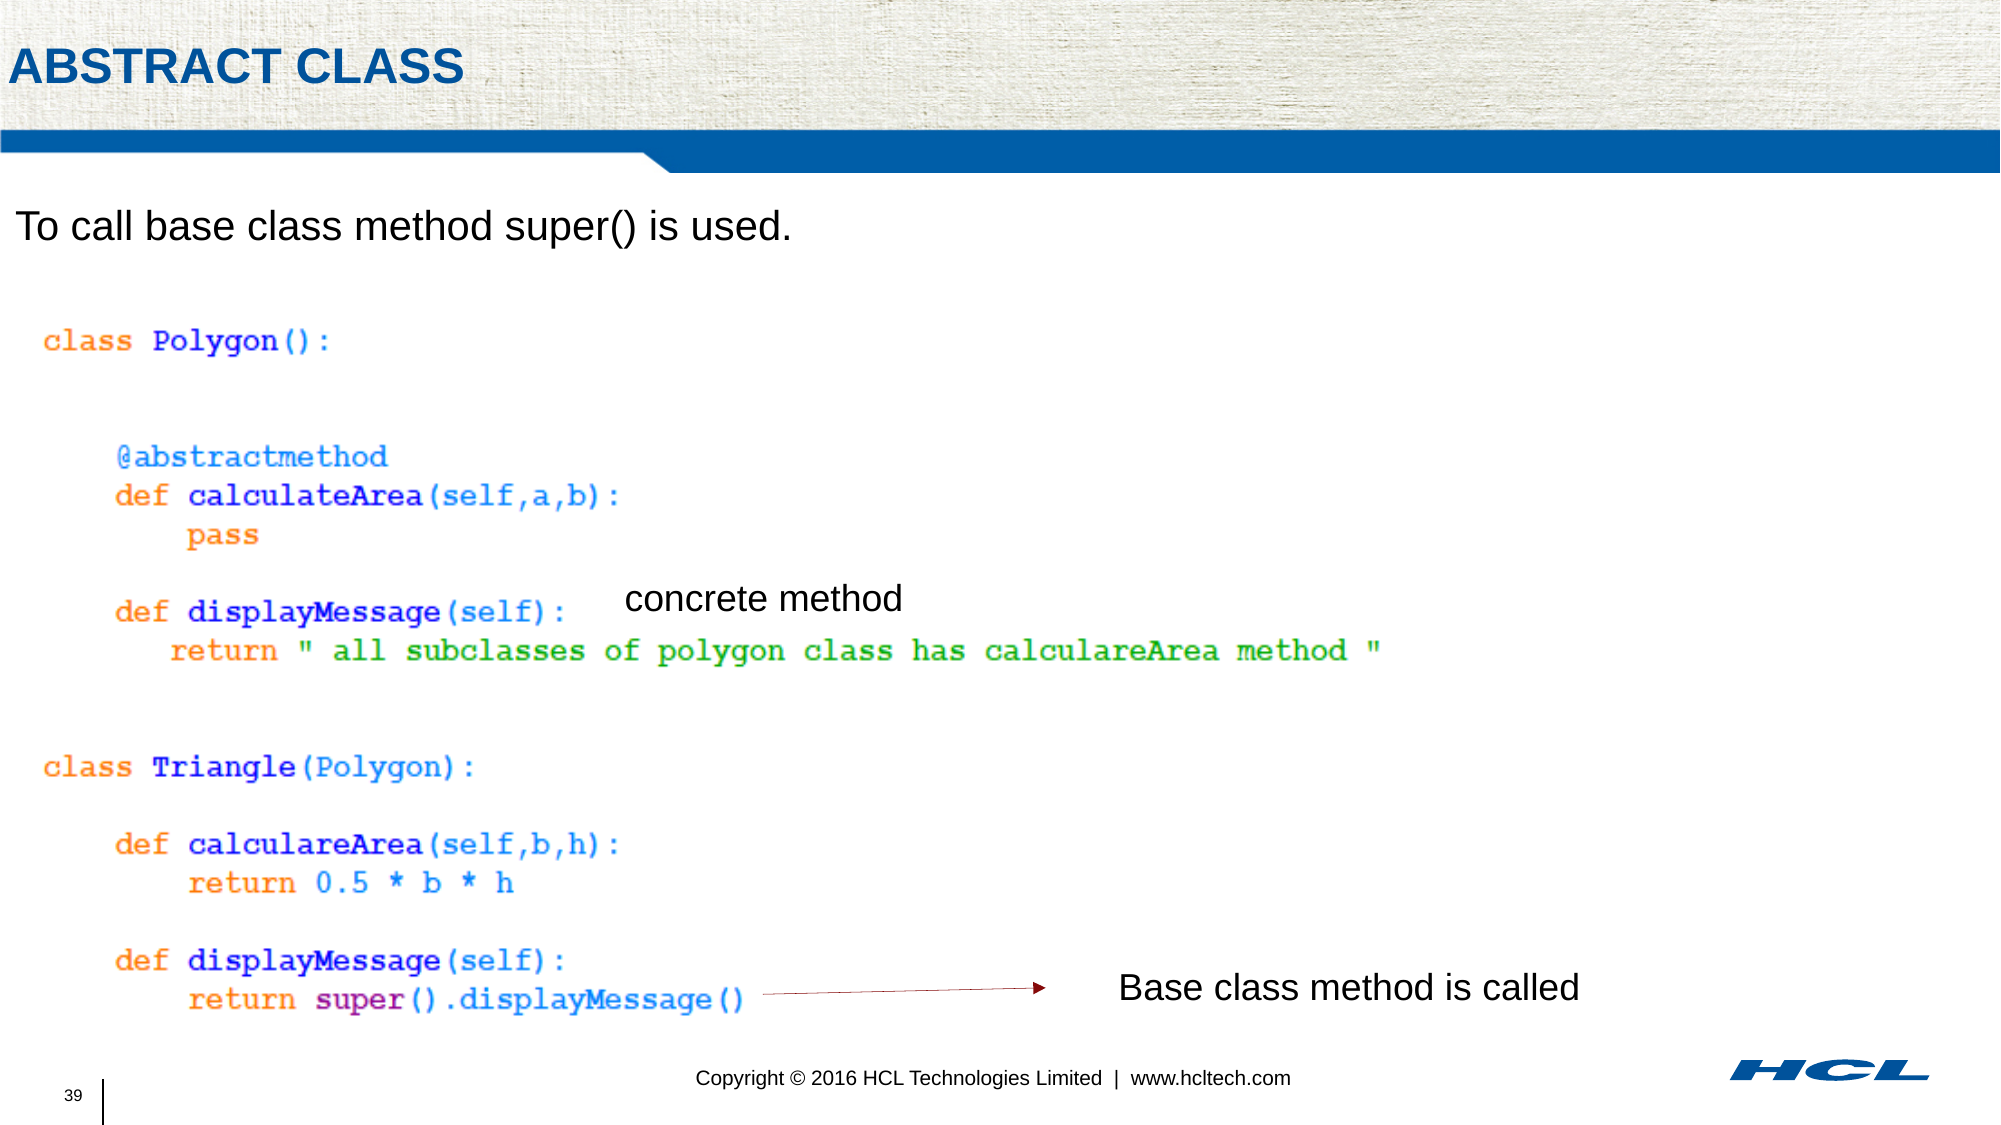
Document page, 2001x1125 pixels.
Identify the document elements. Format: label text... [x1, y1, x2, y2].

list To call base class method super() is used. [0, 191, 1867, 1046]
title Abstract class [0, 2, 1867, 125]
text_box Base class method is called [1426, 955, 1644, 1016]
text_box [762, 987, 1046, 995]
picture [0, 0, 2000, 173]
picture [38, 297, 1421, 1046]
